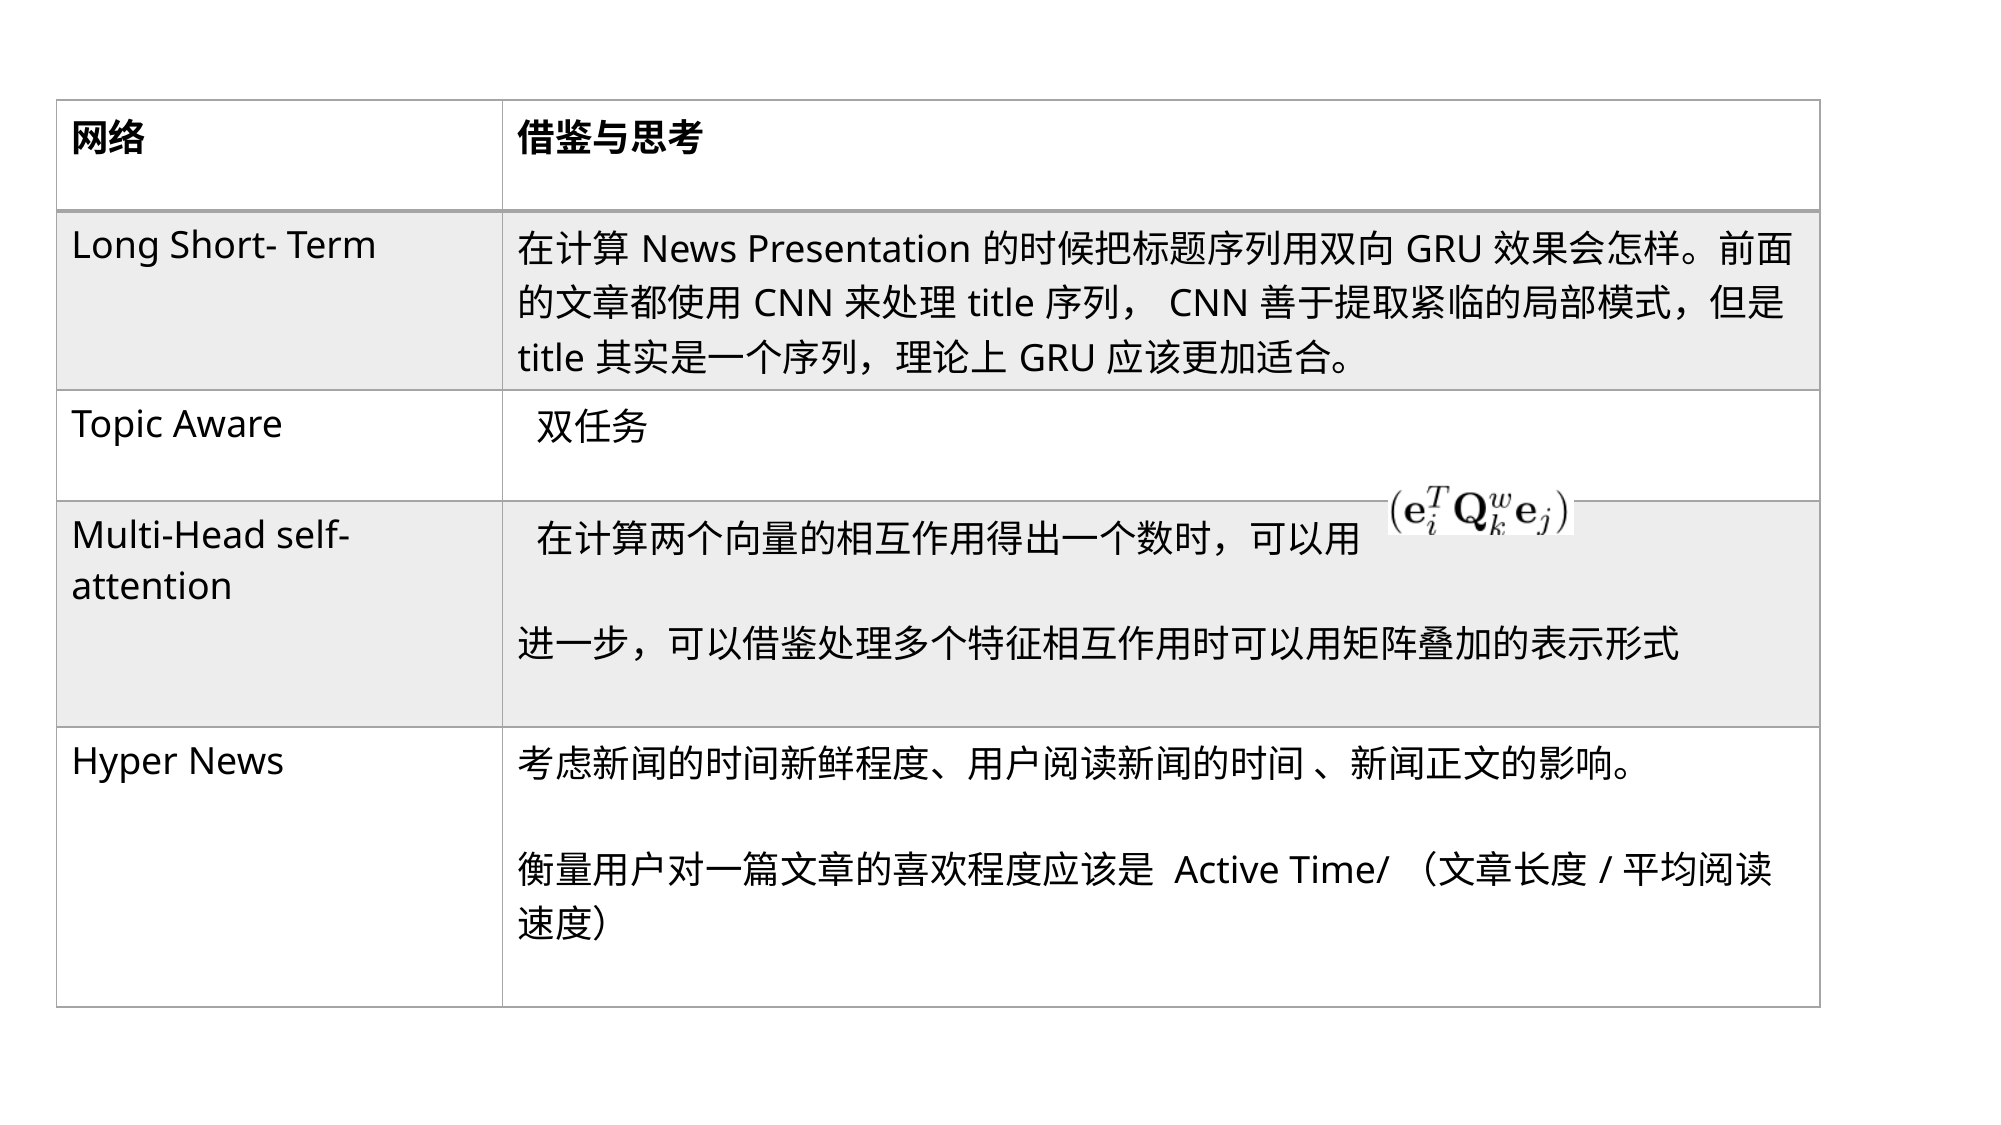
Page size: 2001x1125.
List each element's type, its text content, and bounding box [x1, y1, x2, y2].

table_cell 在计算两个向量的相互作用得出一个数时，可以用 进一步，可以借鉴处理多个特征相互作用时可以用矩阵叠加的表示形式 [503, 502, 1819, 726]
picture [1388, 485, 1574, 535]
table_cell Multi-Head self-attention [57, 502, 502, 726]
table_cell Long Short- Term [57, 213, 502, 389]
table_cell Hyper News [57, 728, 502, 1006]
table_cell 在计算News Presentation的时候把标题序列用双向GRU效果会怎样。前面的文章都使用CNN来处理title序列，CNN善于提取紧临的局部模式，但是title其实是一个序列，理论上GRU应该更加适合。 [503, 213, 1819, 389]
table_cell 双任务 [503, 391, 1819, 500]
table_cell Topic Aware [57, 391, 502, 500]
table_cell 考虑新闻的时间新鲜程度、用户阅读新闻的时间 、新闻正文的影响。 衡量用户对一篇文章的喜欢程度应该是 Active Time/（文章长度/平均阅读速度） [503, 728, 1819, 1006]
table_header 借鉴与思考 [503, 101, 1819, 209]
table_header 网络 [57, 101, 502, 209]
